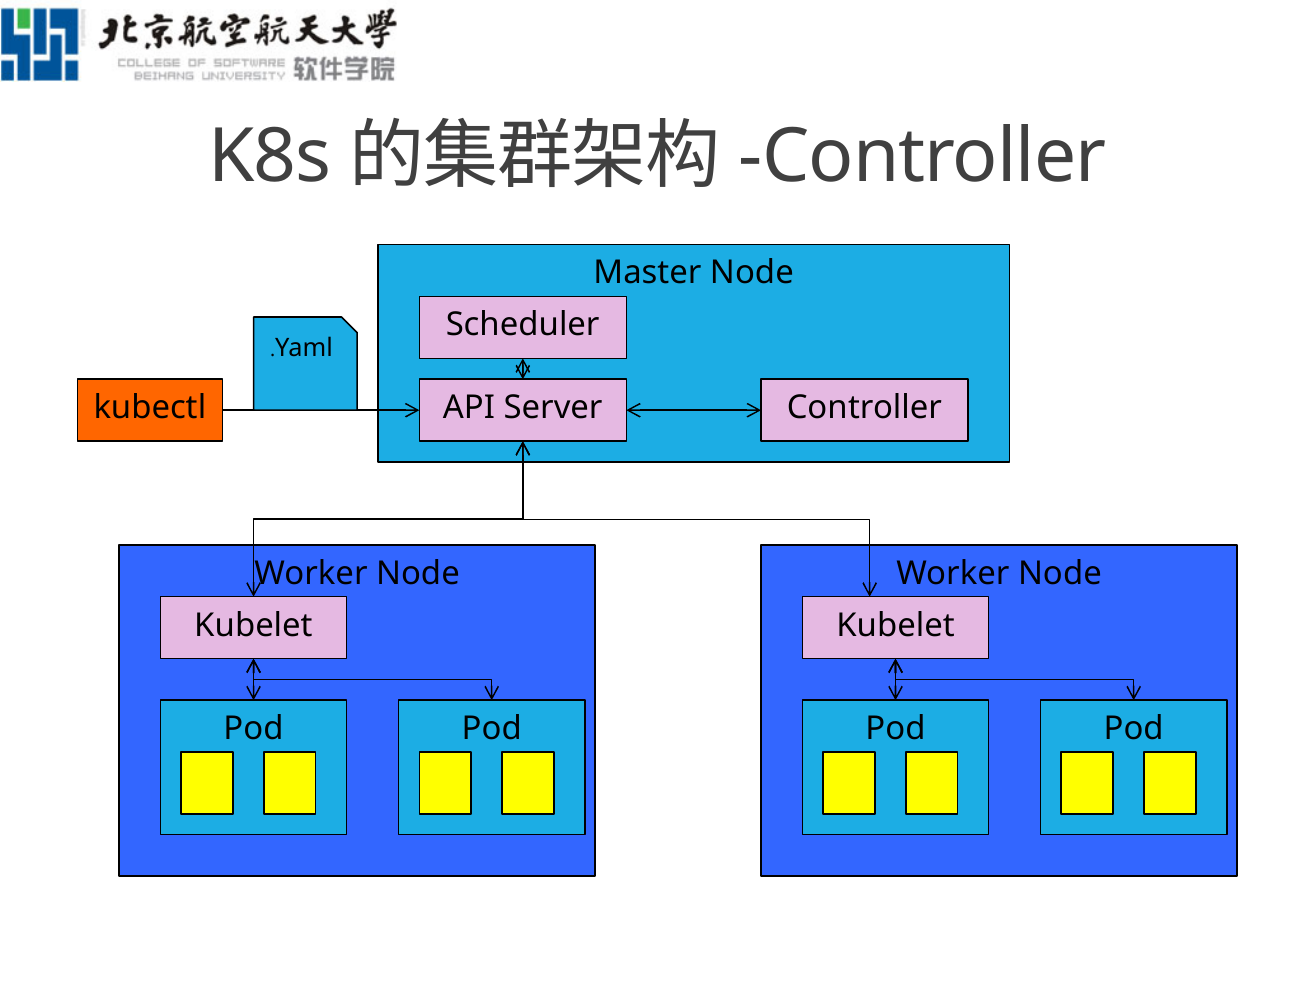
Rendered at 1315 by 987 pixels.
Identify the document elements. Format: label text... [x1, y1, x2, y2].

title K8s的集群架构-Controller [65, 99, 1250, 204]
text_box Kubelet [160, 596, 310, 659]
text_box [823, 751, 875, 814]
text_box Kubelet [802, 596, 989, 659]
text_box Worker Node [760, 544, 1238, 877]
text_box Scheduler [419, 296, 627, 359]
text_box .Yaml [253, 317, 358, 406]
text_box Pod [160, 700, 347, 835]
text_box Master Node [377, 244, 1010, 462]
text_box Controller [783, 379, 969, 442]
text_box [618, 344, 775, 693]
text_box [993, 559, 1036, 800]
picture [0, 0, 398, 82]
text_box [1144, 751, 1196, 814]
text_box Worker Node [118, 544, 596, 877]
text_box [905, 751, 958, 814]
text_box [1061, 751, 1113, 814]
text_box [502, 751, 554, 814]
text_box [181, 751, 233, 814]
text_box API Server [419, 379, 615, 442]
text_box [309, 383, 467, 655]
text_box Pod [398, 700, 585, 835]
text_box Pod [1040, 700, 1227, 835]
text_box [351, 559, 394, 800]
text_box kubectl [77, 379, 223, 442]
text_box Pod [802, 700, 989, 835]
text_box [419, 751, 472, 814]
text_box [263, 751, 316, 814]
